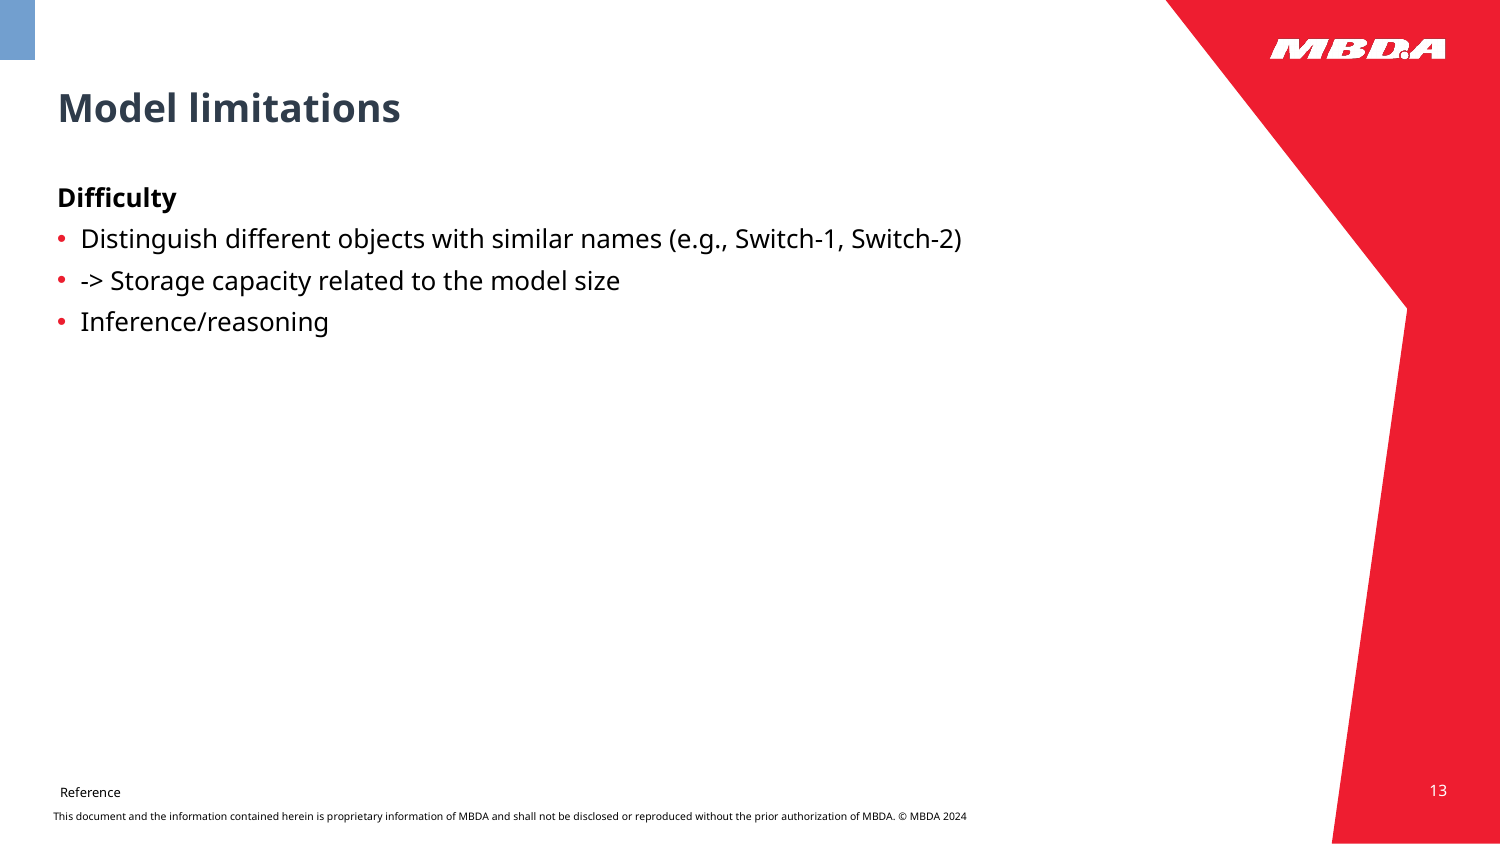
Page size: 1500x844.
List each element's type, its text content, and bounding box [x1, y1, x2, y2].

picture [1261, 32, 1454, 65]
slide_number 13 [1125, 769, 1463, 815]
list Difficulty Distinguish different objects with similar names (e.g., Switch-1, Switch-2) -> Storage capacity related to the model size Inference/reasoning [42, 177, 1180, 739]
footer Reference [44, 778, 552, 807]
title Model limitations [42, 74, 1180, 144]
